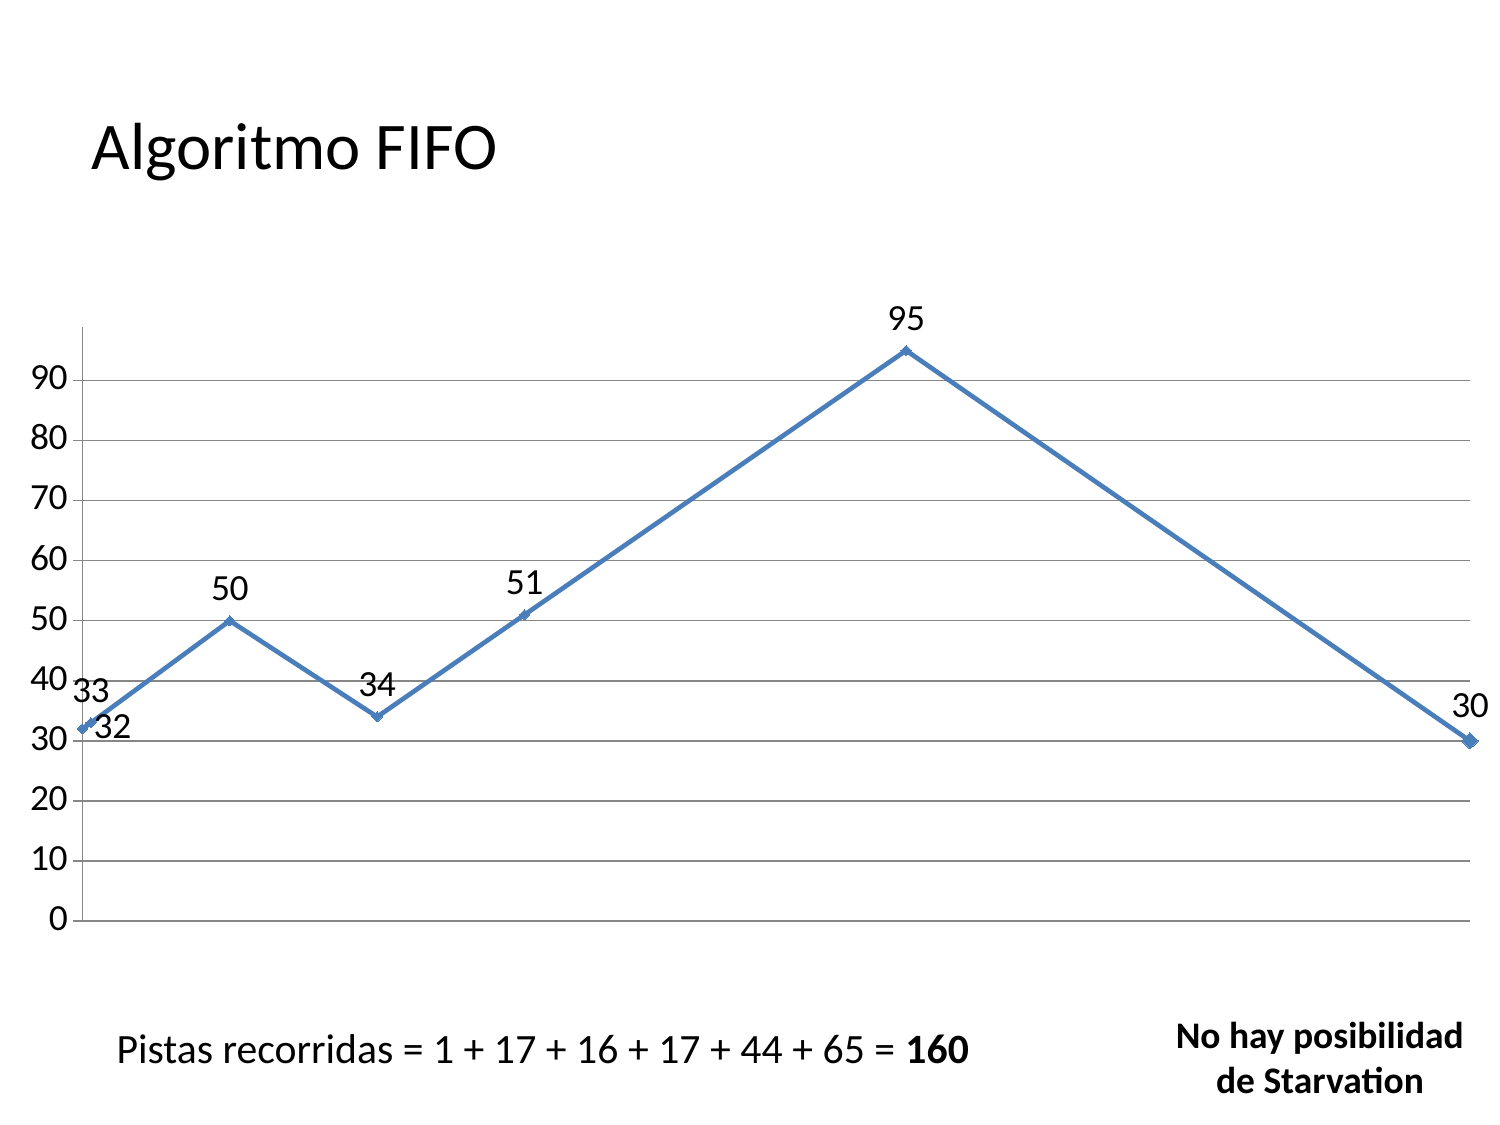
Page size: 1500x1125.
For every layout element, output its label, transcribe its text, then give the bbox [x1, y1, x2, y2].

text_box No hay posibilidad de Starvation [1139, 1003, 1500, 1109]
title Algoritmo FIFO [76, 42, 1427, 244]
text_box Pistas recorridas = 1 + 17 + 16 + 17 + 44 + 65 = 160 [101, 987, 1010, 1106]
chart [0, 302, 1500, 953]
